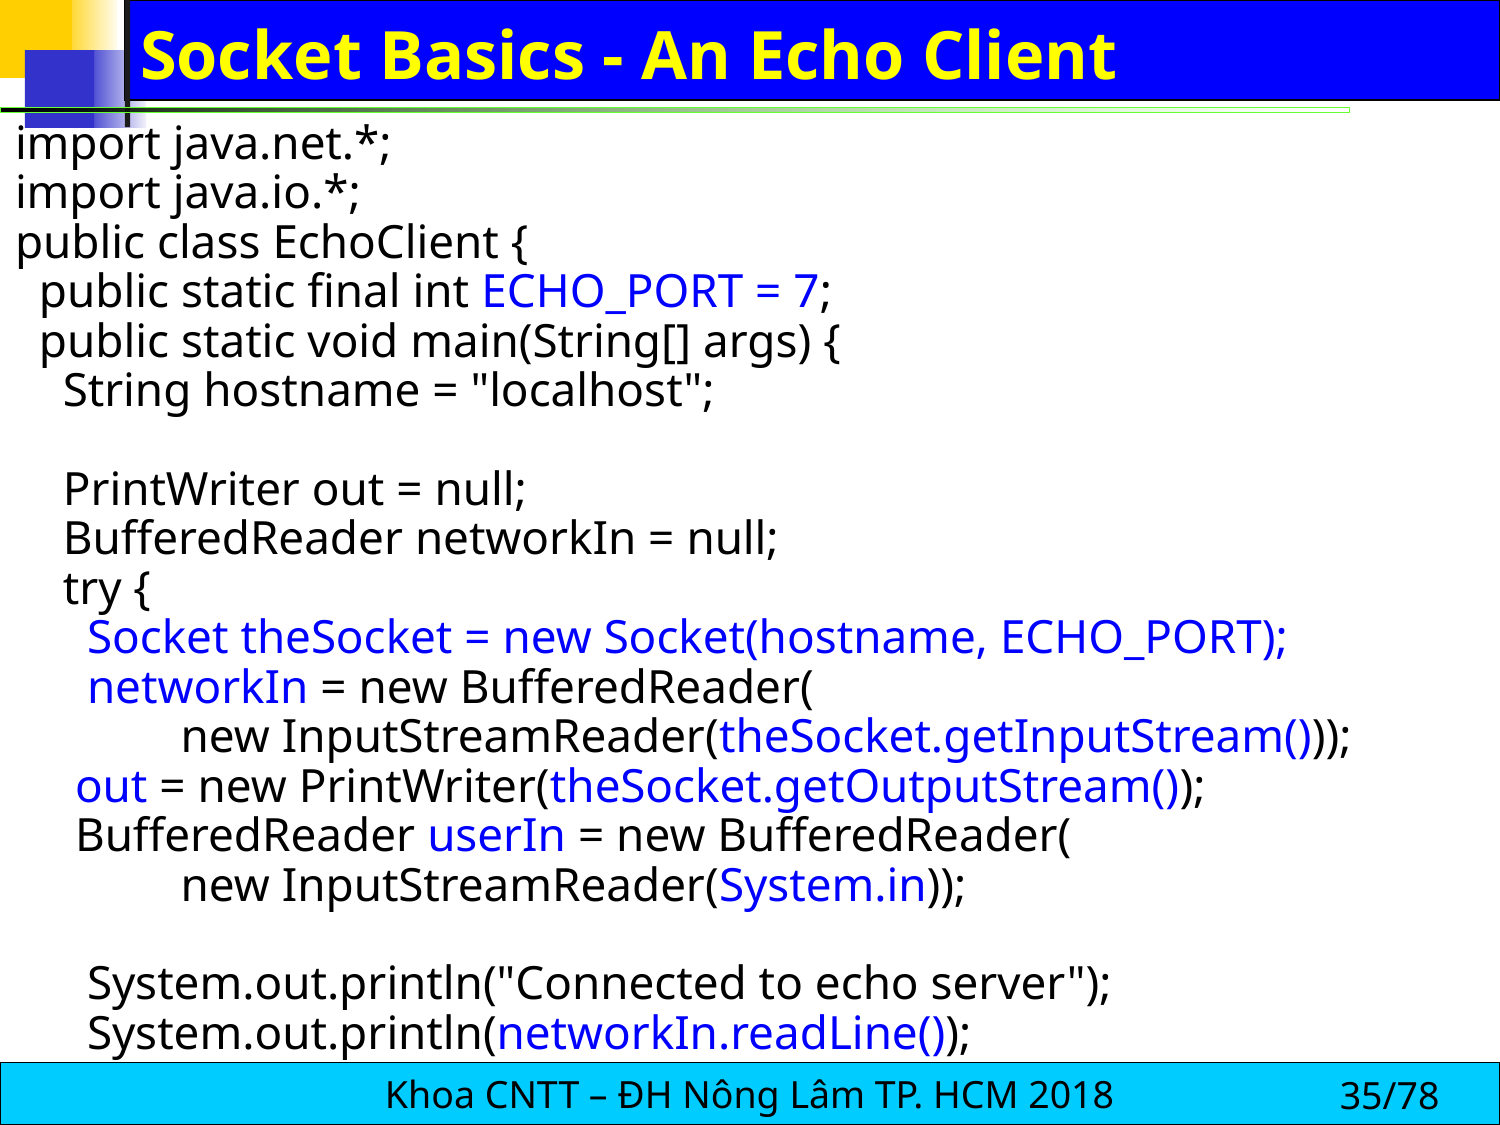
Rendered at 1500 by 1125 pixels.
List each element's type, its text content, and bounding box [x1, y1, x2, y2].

title Socket Basics - An Echo Client [124, 12, 1467, 101]
list import java.net.*; import java.io.*; public class EchoClient { public static final int ECHO_PORT = 7; public static void main(String[] args) { String hostname = "localhost"; PrintWriter out = null; BufferedReader networkIn = null; try { Socket theSocket = new Socket(hostname, ECHO_PORT); networkIn = new BufferedReader( new InputStreamReader(theSocket.getInputStream())); out = new PrintWriter(theSocket.getOutputStream()); BufferedReader userIn = new BufferedReader( new InputStreamReader(System.in)); System.out.println("Connected to echo server"); System.out.println(networkIn.readLine()); [0, 112, 1500, 1051]
